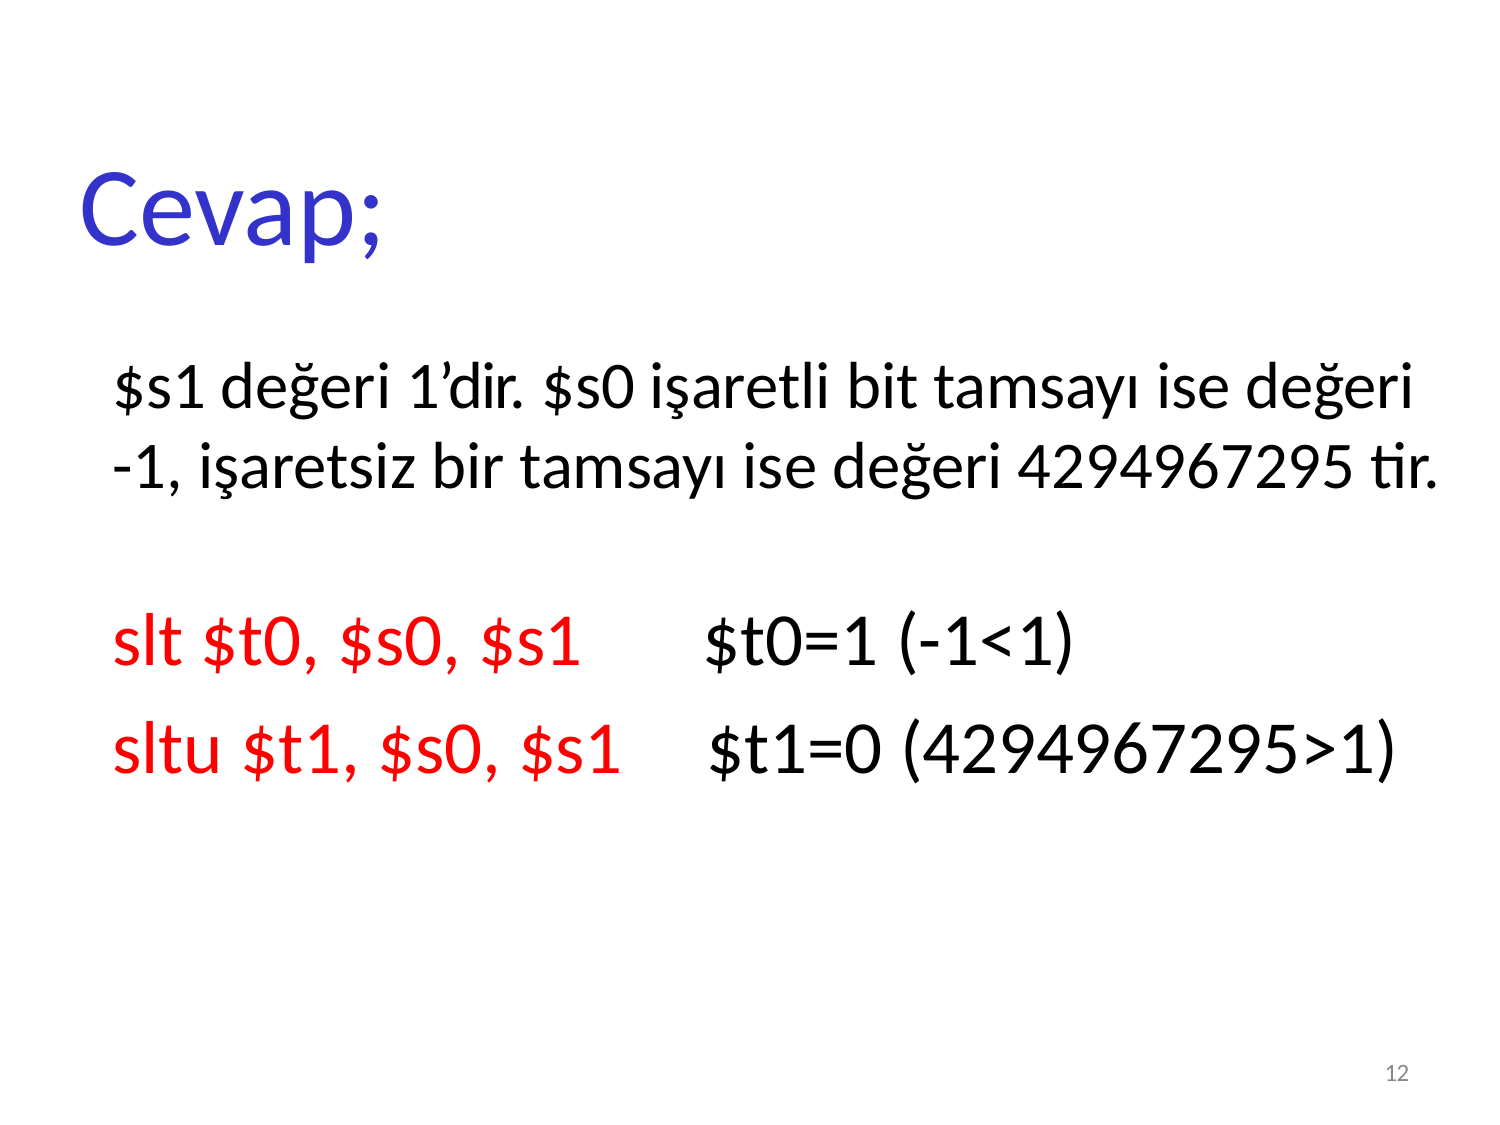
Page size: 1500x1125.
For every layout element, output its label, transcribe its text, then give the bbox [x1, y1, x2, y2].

text_box $s1 değeri 1’dir. $s0 işaretli bit tamsayı ise değeri -1, işaretsiz bir tamsayı ise değeri 4294967295 tir. [110, 339, 1448, 502]
text_box slt $t0, $s0, $s1 sltu $t1, $s0, $s1 [110, 570, 626, 789]
text_box $t0=1 (-1<1) $t1=0 (4294967295>1) [700, 570, 1404, 789]
slide_number 12 [1378, 1060, 1419, 1125]
title Cevap; [77, 130, 390, 321]
